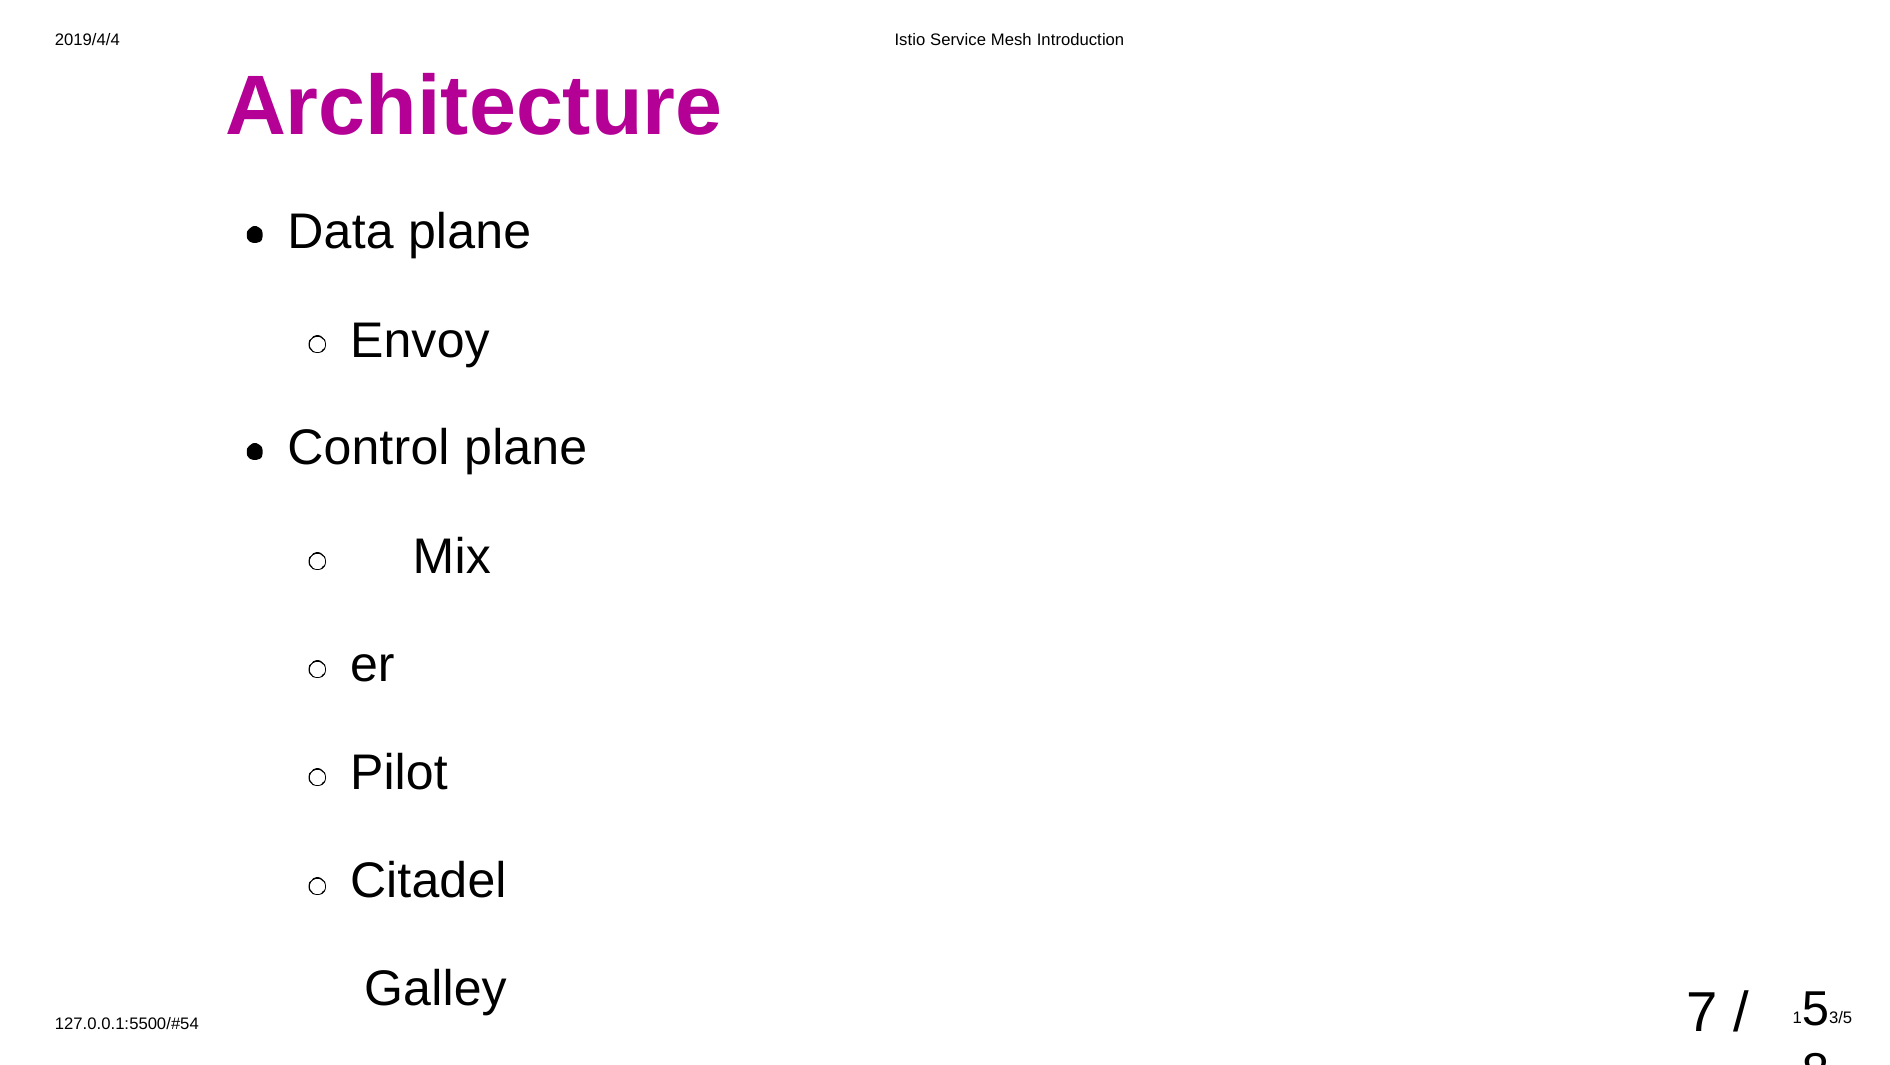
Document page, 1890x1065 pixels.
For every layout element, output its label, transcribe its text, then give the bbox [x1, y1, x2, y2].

footer 127.0.0.1:5500/#54 [53, 1011, 201, 1065]
slide_number 7 / [1680, 978, 1783, 1065]
text_box 153/588 [1790, 978, 1861, 1065]
text_box Data plane Envoy Control plane Mixer Pilot Citadel Galley [285, 195, 591, 1016]
text_box [246, 443, 263, 460]
text_box 2019/4/4 [53, 27, 123, 50]
text_box Istio Service Mesh Introduction [892, 27, 1125, 50]
title Architecture [222, 47, 725, 228]
text_box [246, 226, 263, 243]
